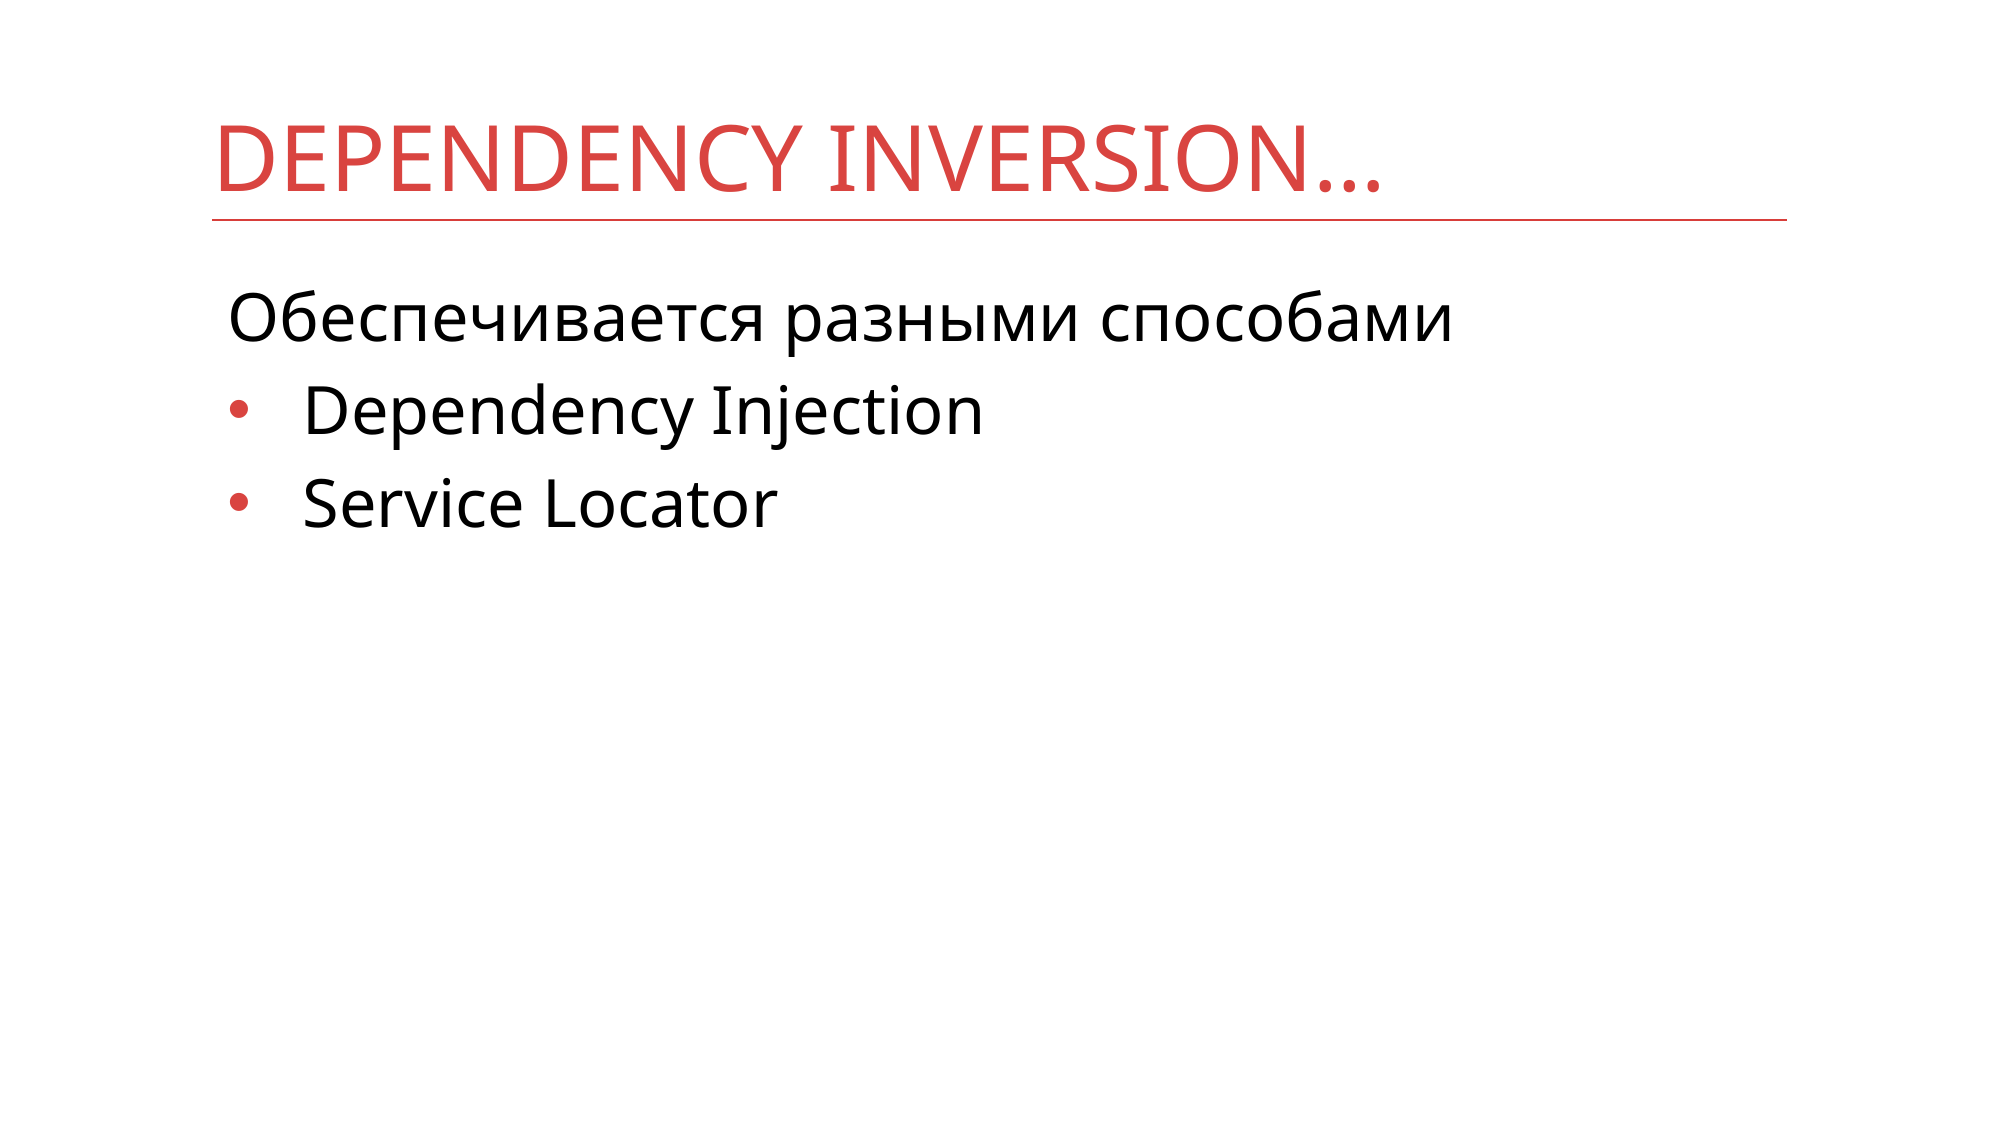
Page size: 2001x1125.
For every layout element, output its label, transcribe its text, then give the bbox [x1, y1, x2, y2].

list Обеспечивается разными способами Dependency Injection Service Locator [212, 267, 1788, 1035]
title Dependency Inversion… [212, 90, 1788, 220]
